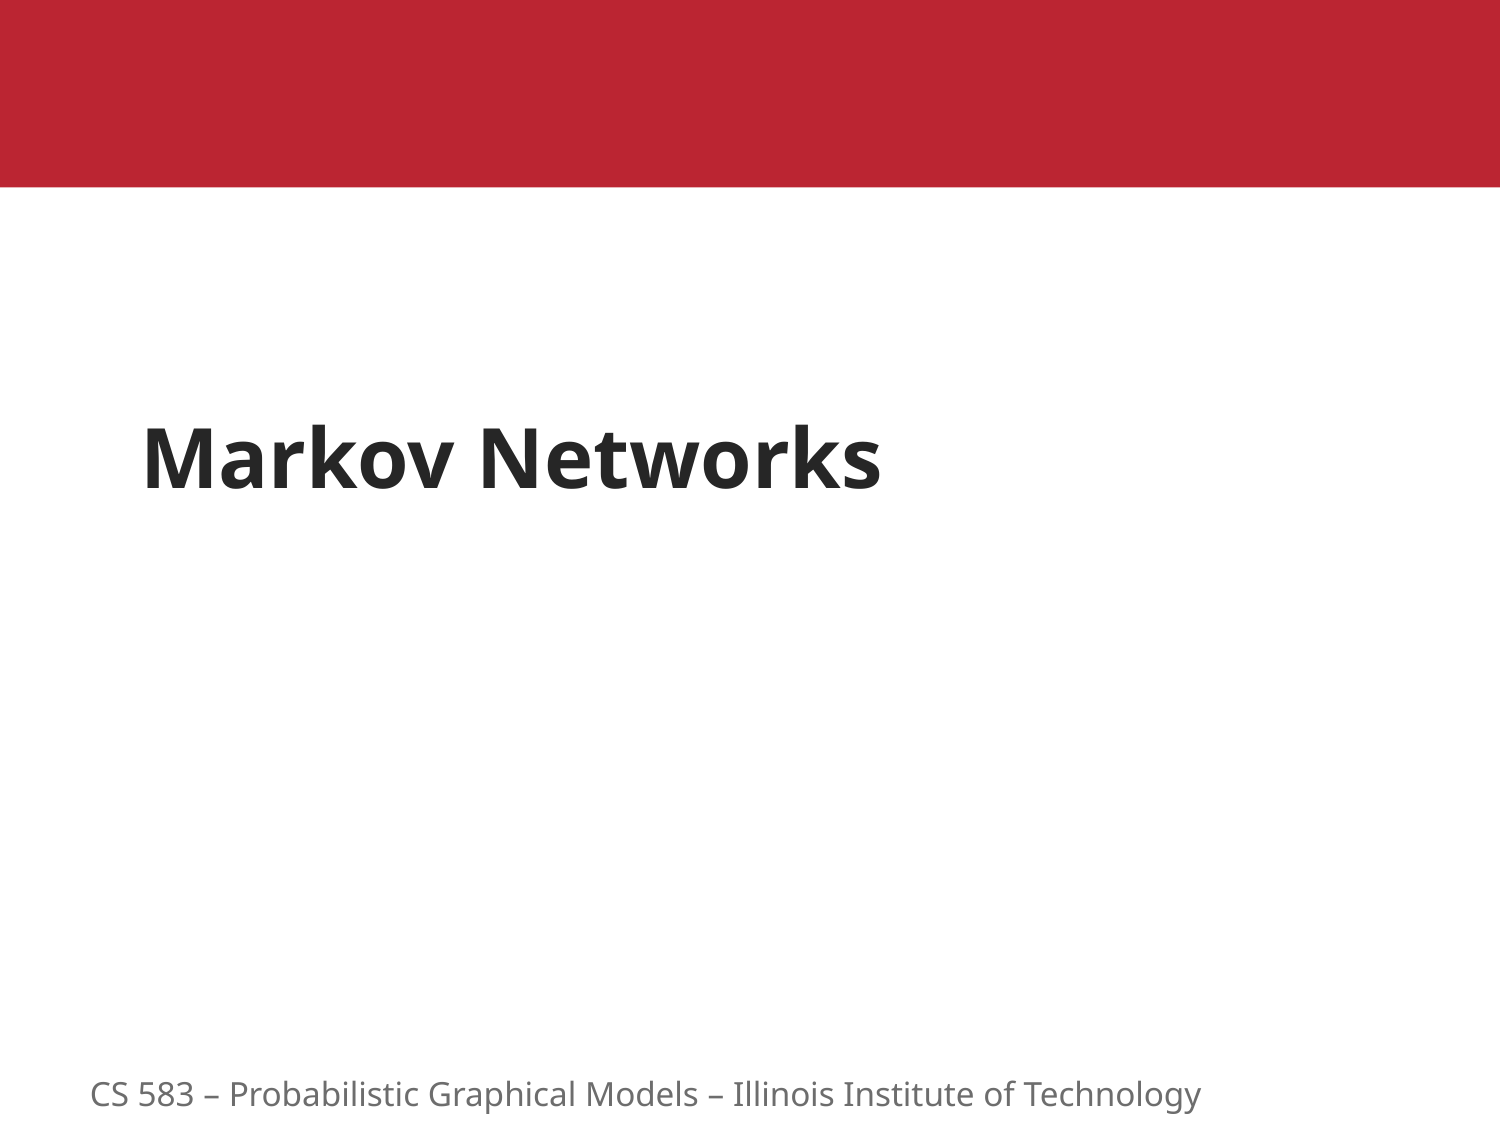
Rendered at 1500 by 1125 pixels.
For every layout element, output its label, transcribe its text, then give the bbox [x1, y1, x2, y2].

footer CS 583 – Probabilistic Graphical Models – Illinois Institute of Technology [75, 1065, 1425, 1116]
title Markov Networks [125, 237, 1250, 513]
